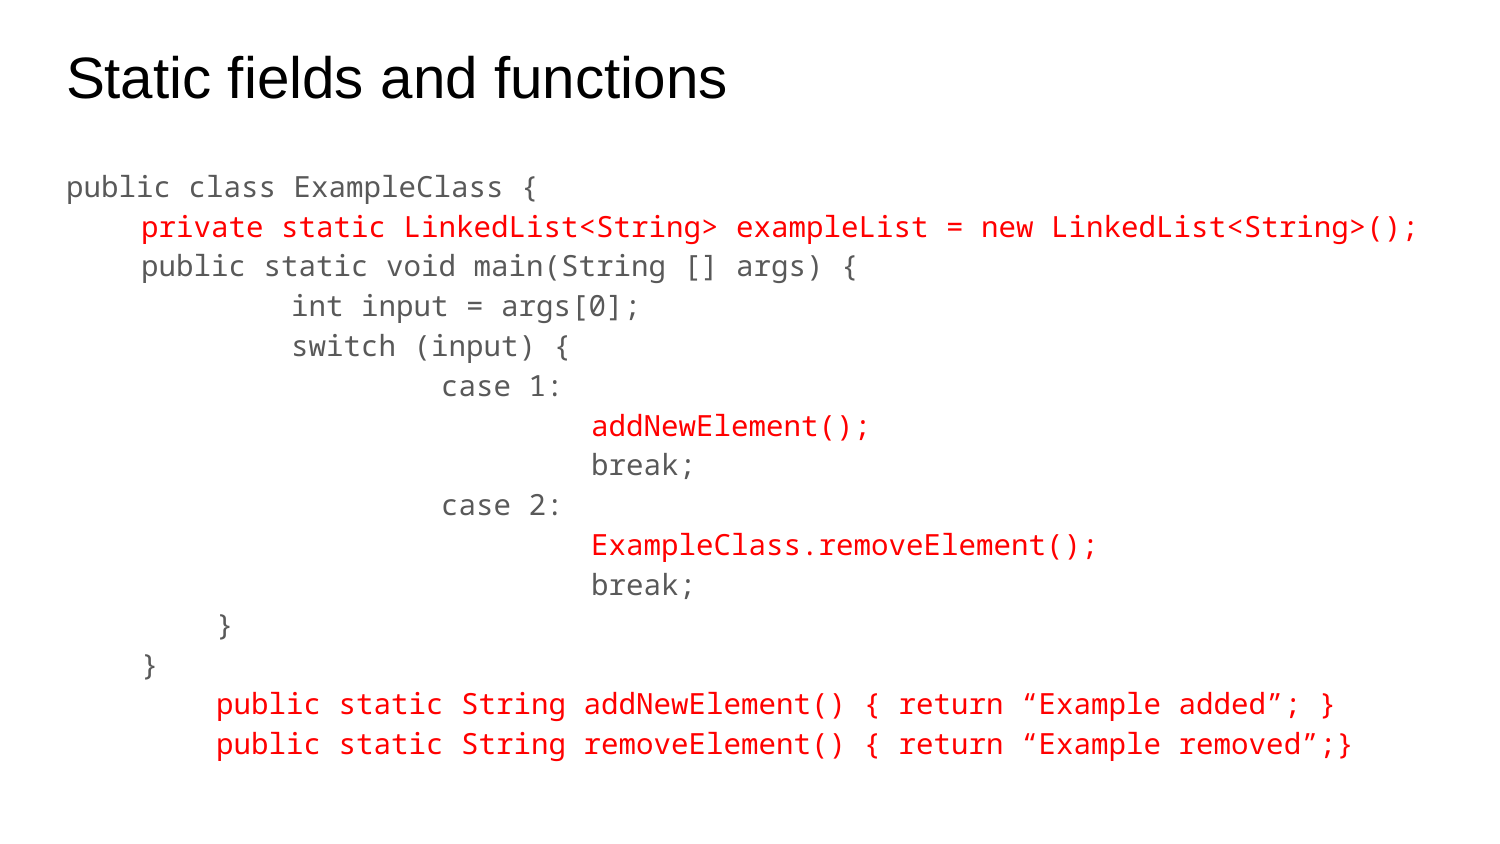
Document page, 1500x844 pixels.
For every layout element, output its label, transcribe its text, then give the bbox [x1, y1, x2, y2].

title Static fields and functions [51, 24, 1449, 119]
list public class ExampleClass { private static LinkedList<String> exampleList = new LinkedList<String>(); public static void main(String [] args) { int input = args[0]; switch (input) { case 1: addNewElement(); break; case 2: ExampleClass.removeElement(); break; } } public static String addNewElement() { return “Example added”; } public static String removeElement() { return “Example removed”;} [51, 148, 1449, 799]
